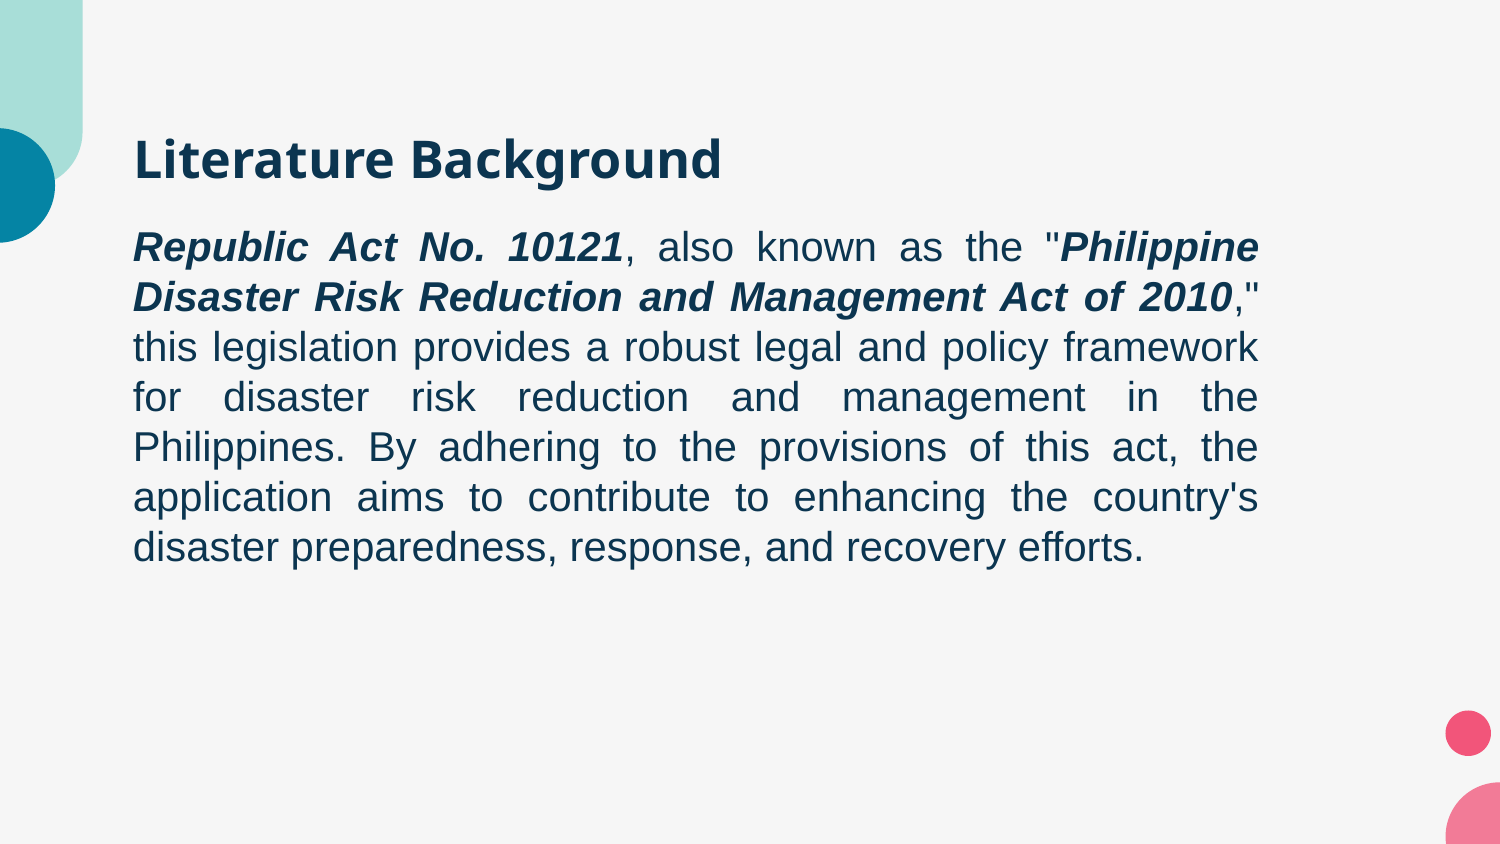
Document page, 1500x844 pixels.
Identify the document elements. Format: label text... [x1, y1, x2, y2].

text_box Republic Act No. 10121, also known as the "Philippine Disaster Risk Reduction and Management Act of 2010," this legislation provides a robust legal and policy framework for disaster risk reduction and management in the Philippines. By adhering to the provisions of this act, the application aims to contribute to enhancing the country's disaster preparedness, response, and recovery efforts. [118, 212, 1275, 628]
title Literature Background [118, 105, 1382, 200]
